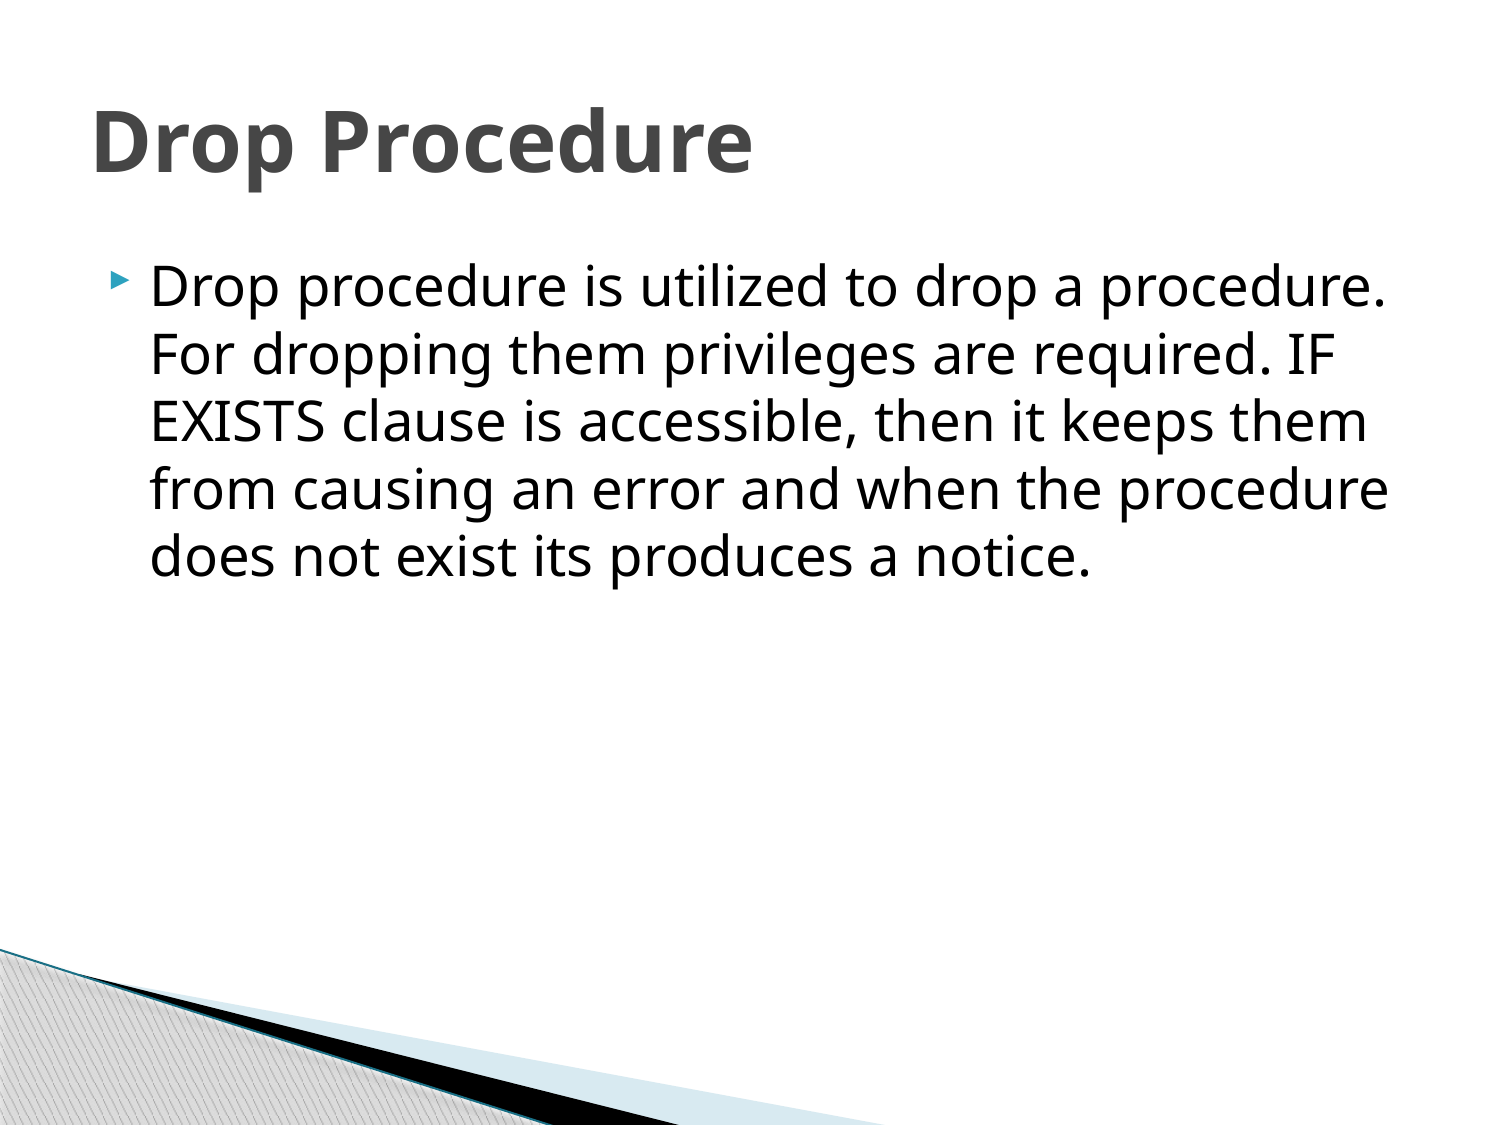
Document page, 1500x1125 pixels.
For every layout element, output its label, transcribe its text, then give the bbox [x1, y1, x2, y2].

title Drop Procedure [75, 45, 1425, 233]
list Drop procedure is utilized to drop a procedure. For dropping them privileges are required. IF EXISTS clause is accessible, then it keeps them from causing an error and when the procedure does not exist its produces a notice. [75, 243, 1425, 986]
